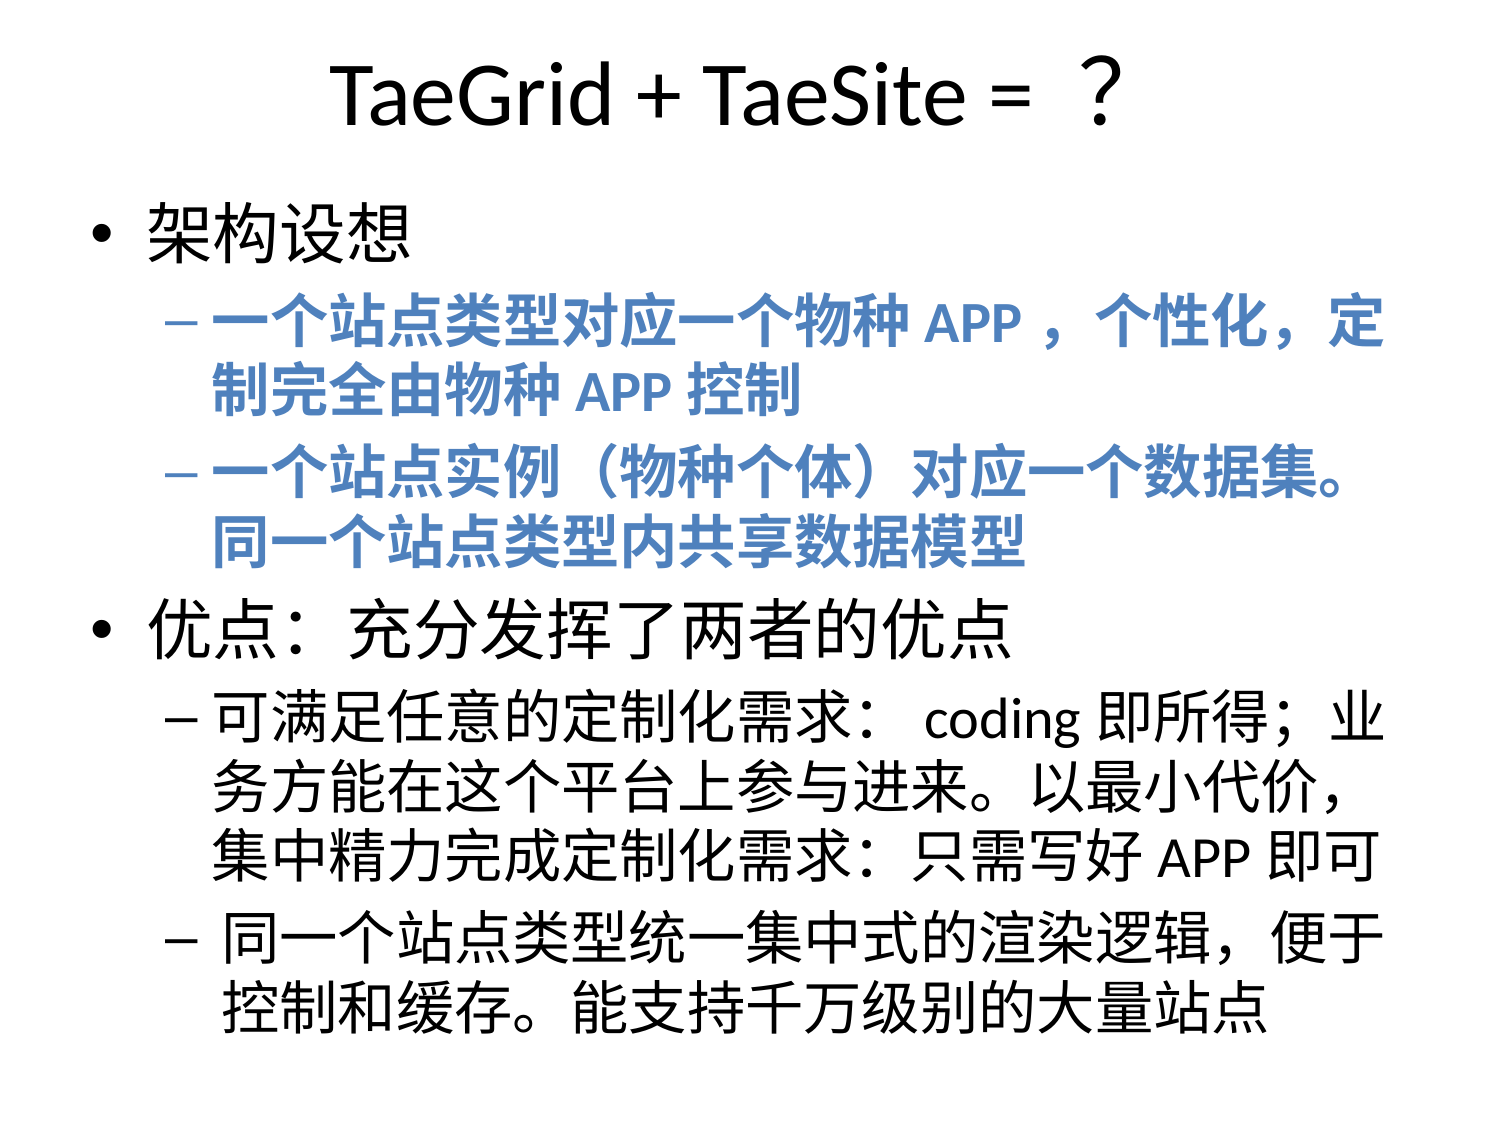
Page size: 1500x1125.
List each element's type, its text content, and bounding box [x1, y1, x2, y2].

list 架构设想 一个站点类型对应一个物种APP，个性化，定制完全由物种APP控制 一个站点实例（物种个体）对应一个数据集。同一个站点类型内共享数据模型 优点：充分发挥了两者的优点 可满足任意的定制化需求：coding即所得；业务方能在这个平台上参与进来。以最小代价，集中精力完成定制化需求：只需写好APP即可 同一个站点类型统一集中式的渲染逻辑，便于控制和缓存。能支持千万级别的大量站点 [75, 184, 1425, 1083]
title TaeGrid + TaeSite = ？ [75, 0, 1425, 183]
